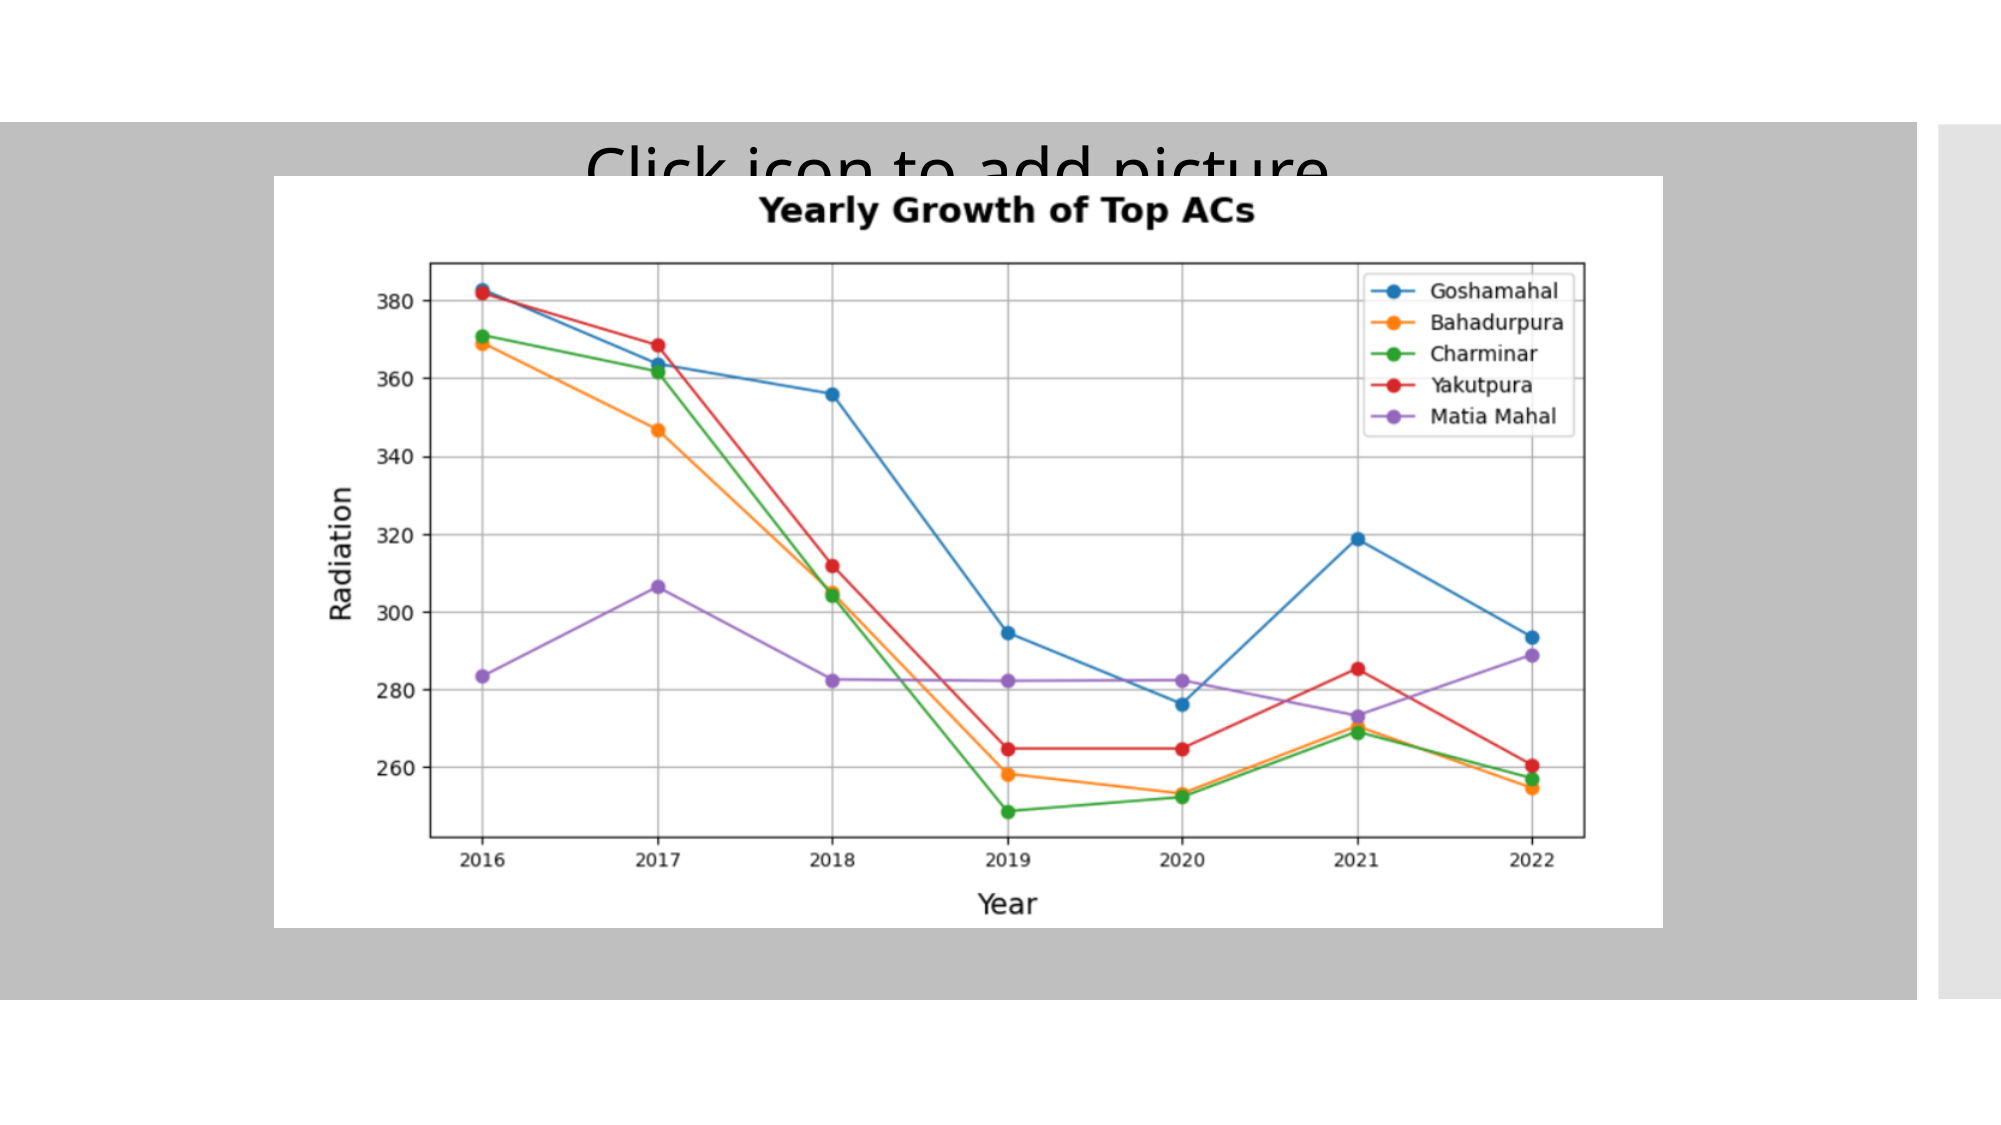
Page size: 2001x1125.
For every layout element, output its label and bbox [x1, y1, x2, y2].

picture [0, 121, 1918, 1001]
